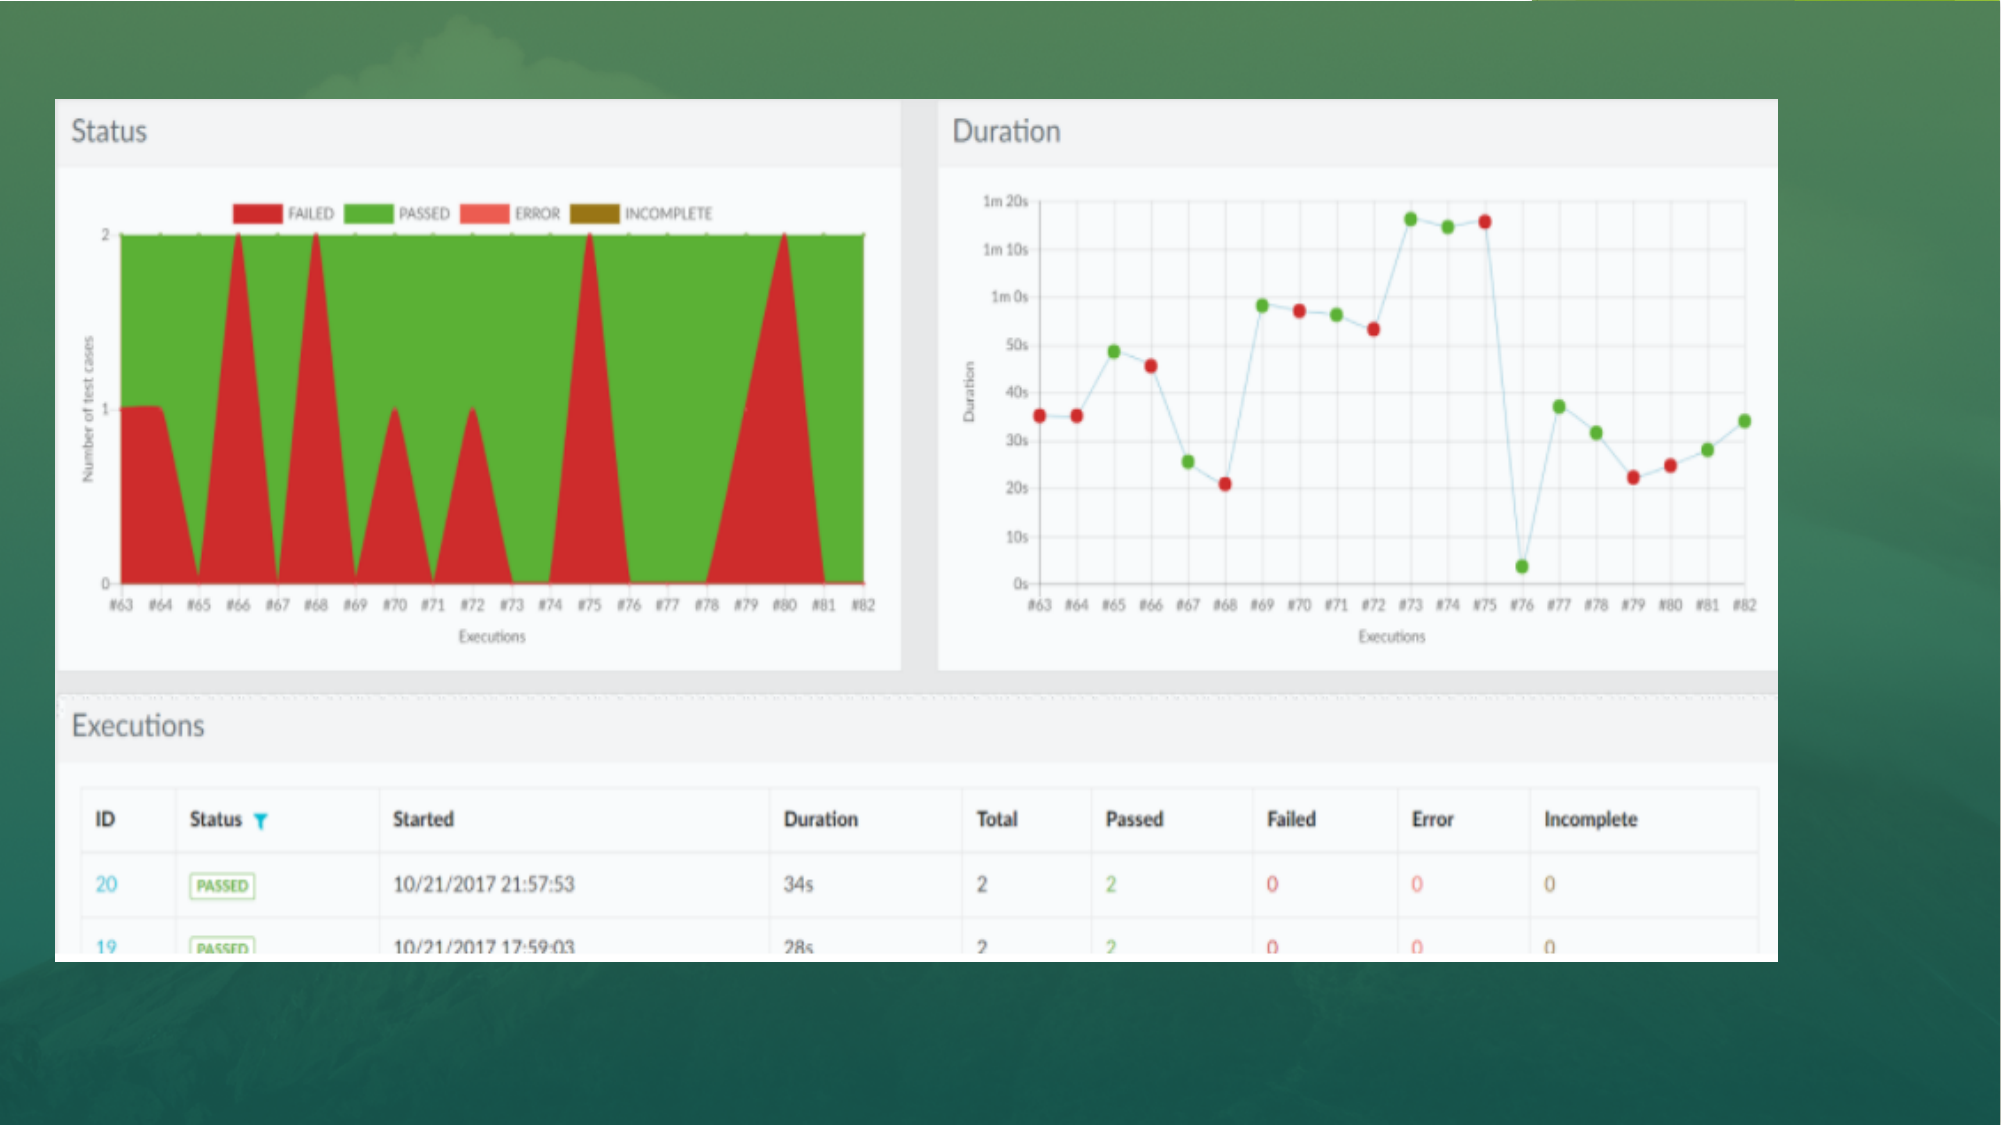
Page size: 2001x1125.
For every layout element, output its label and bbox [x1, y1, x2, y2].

list [54, 99, 1779, 963]
picture [0, 0, 2000, 1125]
